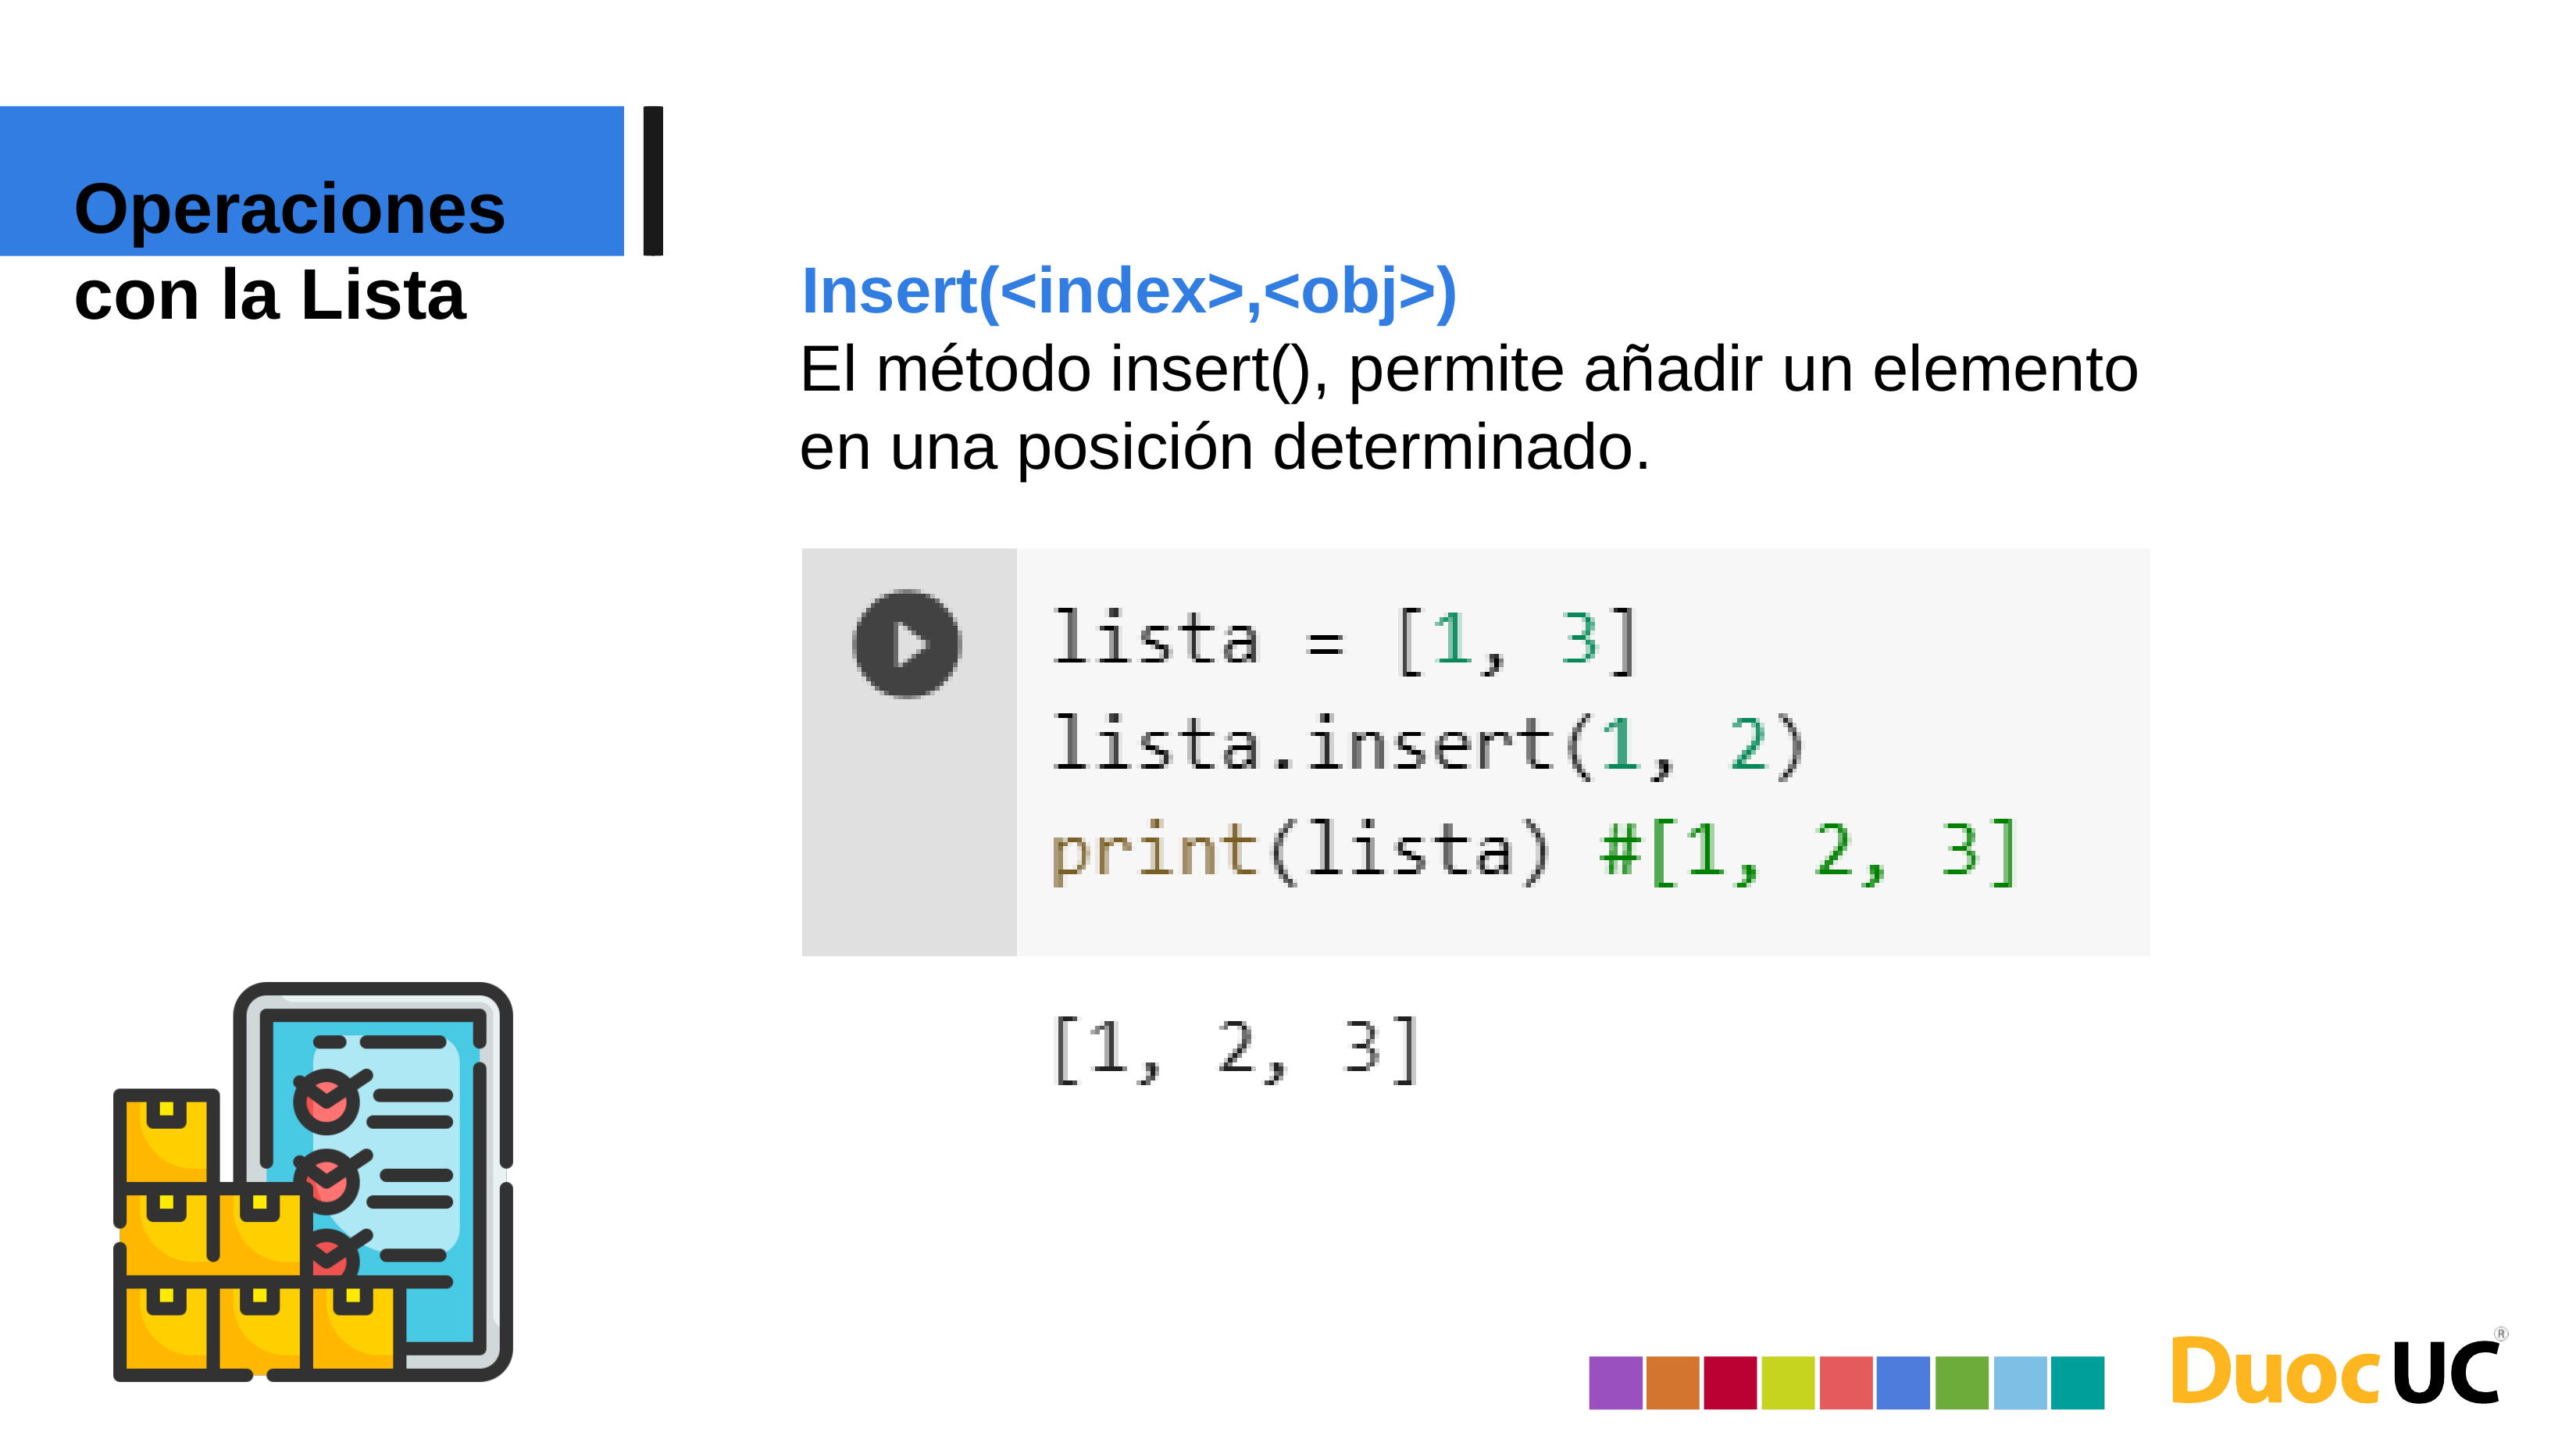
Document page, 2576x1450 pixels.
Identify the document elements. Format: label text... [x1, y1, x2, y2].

picture [801, 548, 2150, 1136]
picture [99, 968, 527, 1396]
picture [1579, 1327, 2121, 1434]
text_box Insert(<index>,<obj>) El método insert(), permite añadir un elemento en una posición determinado. [799, 236, 2227, 483]
list Operaciones con la Lista [73, 161, 624, 991]
picture [2494, 1327, 2509, 1341]
